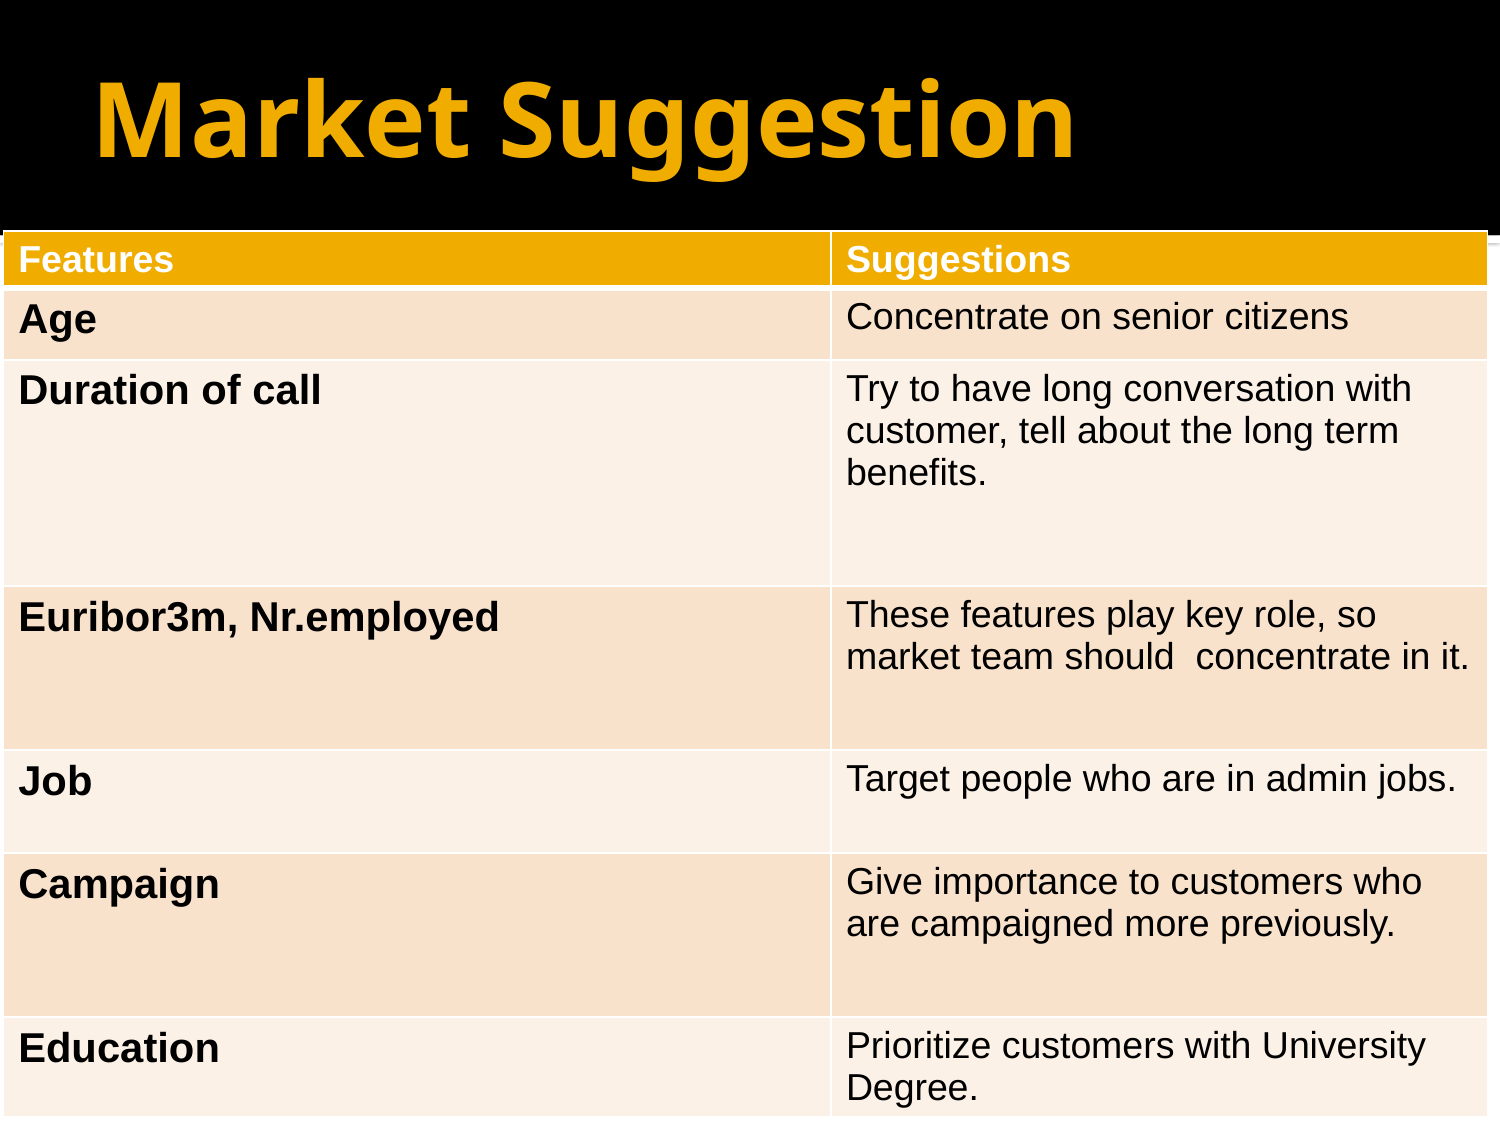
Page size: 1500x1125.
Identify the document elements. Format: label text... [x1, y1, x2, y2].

table_cell Give importance to customers who are campaigned more previously. [832, 854, 1487, 1016]
table_cell Try to have long conversation with customer, tell about the long term benefits. [832, 361, 1487, 585]
table_cell Job [4, 751, 830, 852]
title Market Suggestion [75, 0, 1425, 230]
table_cell Education [4, 1018, 830, 1116]
table_cell Target people who are in admin jobs. [832, 751, 1487, 852]
table_header Features [4, 232, 830, 285]
table_cell Euribor3m, Nr.employed [4, 587, 830, 749]
table_cell Concentrate on senior citizens [832, 291, 1487, 359]
table_cell These features play key role, so market team should concentrate in it. [832, 587, 1487, 749]
table_cell Age [4, 291, 830, 359]
table_cell Duration of call [4, 361, 830, 585]
table_cell Campaign [4, 854, 830, 1016]
table_cell Prioritize customers with University Degree. [832, 1018, 1487, 1116]
table_header Suggestions [832, 232, 1487, 285]
